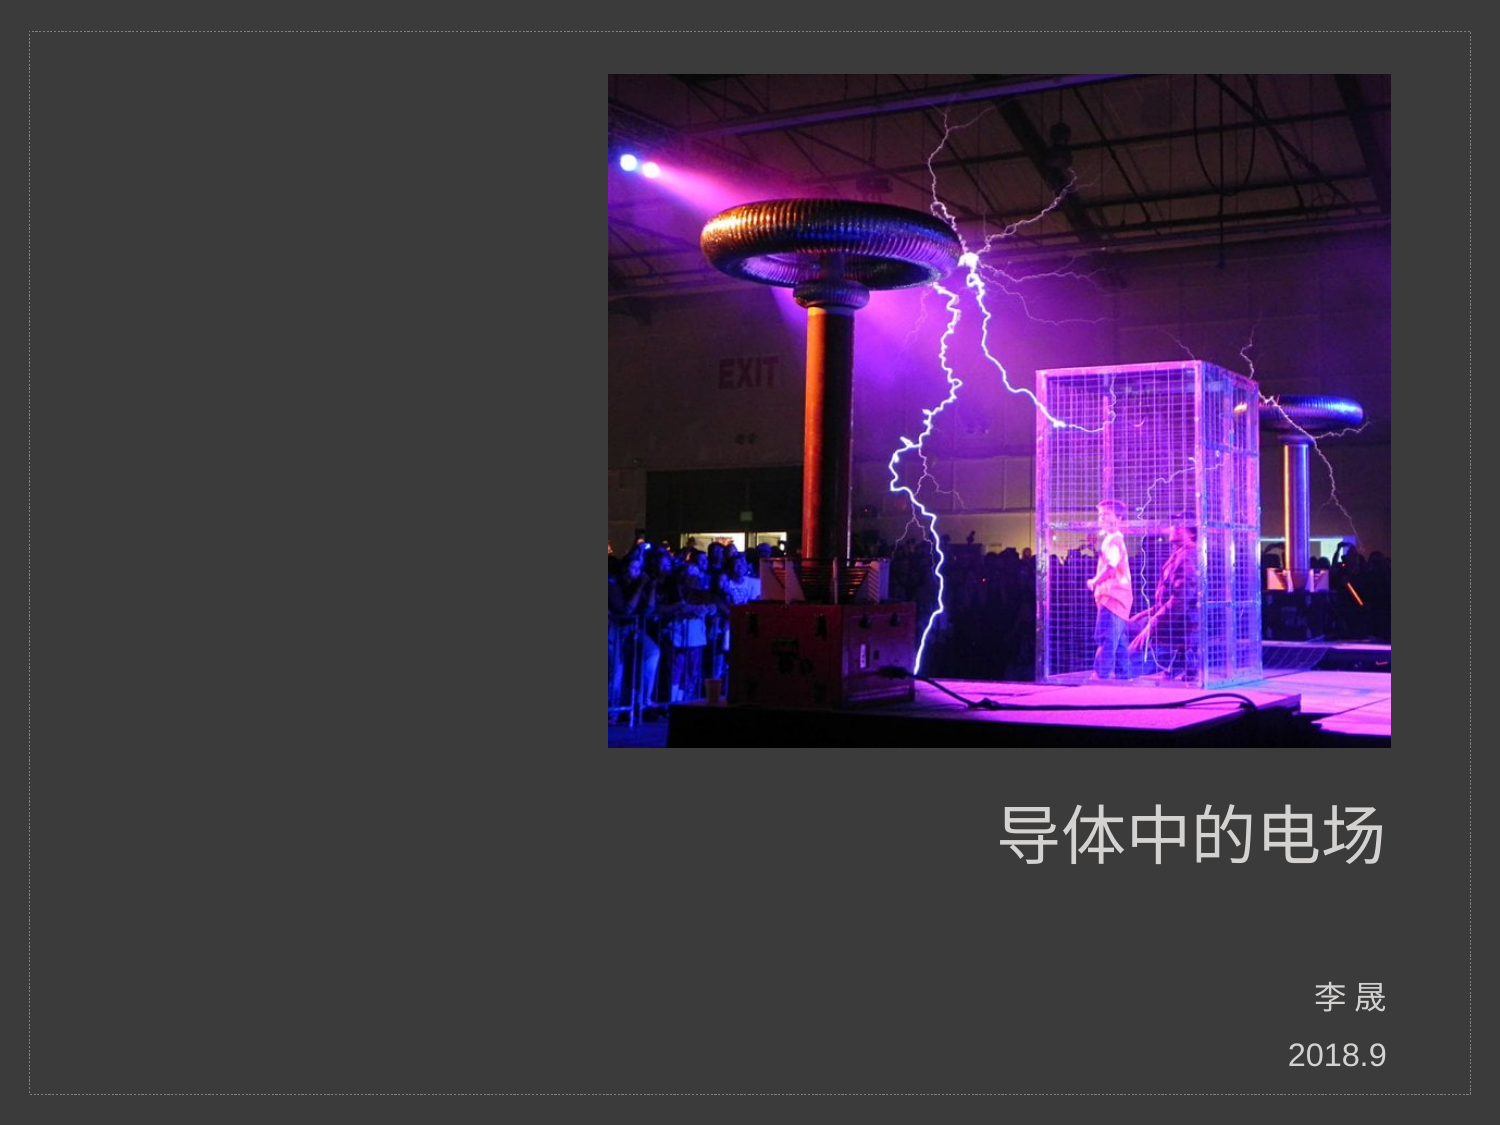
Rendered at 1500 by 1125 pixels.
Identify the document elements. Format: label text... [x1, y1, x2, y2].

text_box [27, 29, 1473, 1096]
picture [607, 74, 1391, 748]
text_box 导体中的电场 李 晟 2018.9 [702, 727, 1402, 1083]
